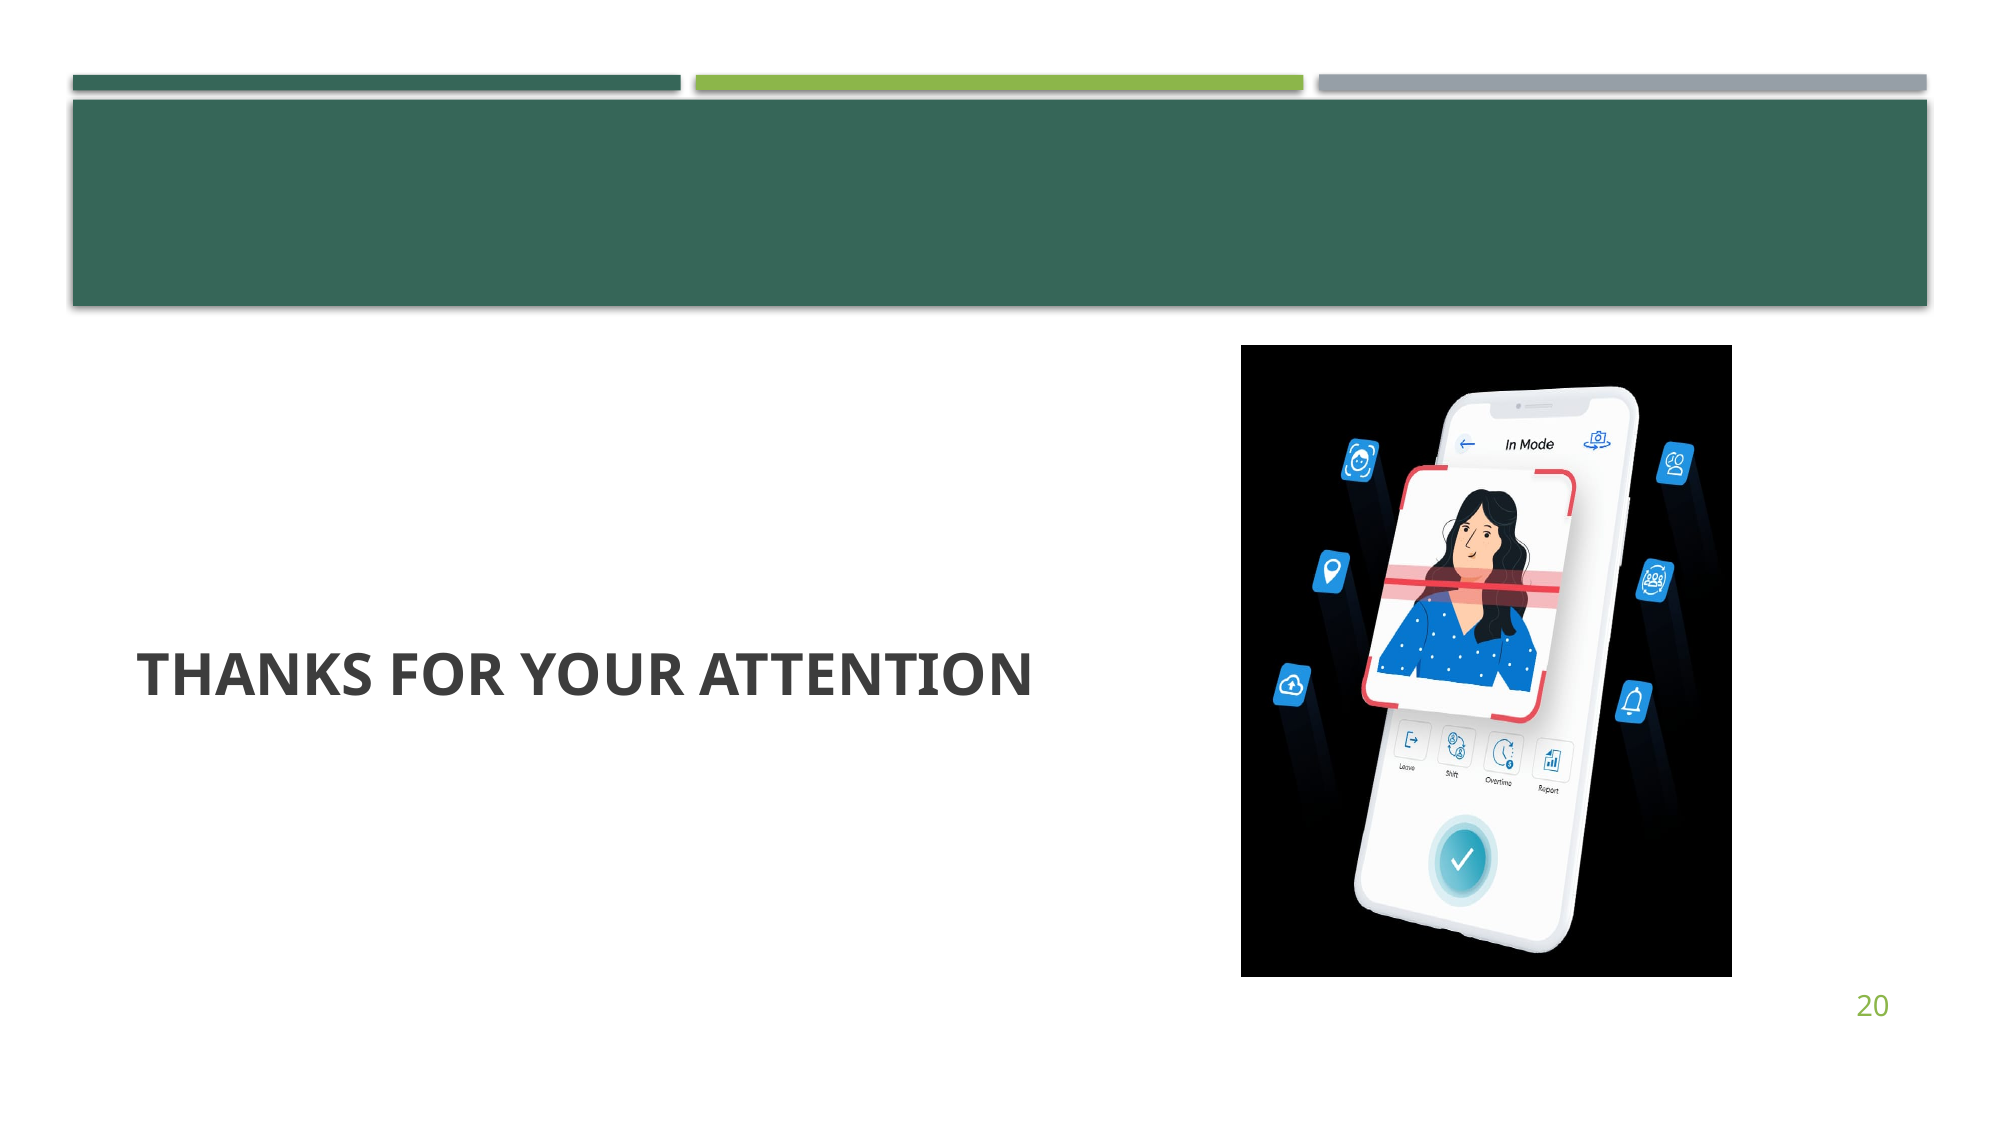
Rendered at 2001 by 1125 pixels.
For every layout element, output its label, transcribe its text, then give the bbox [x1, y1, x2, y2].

list THANKS FOR YOUR ATTENTION [106, 365, 1235, 979]
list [1241, 344, 1733, 978]
slide_number 20 [1732, 977, 1905, 1037]
